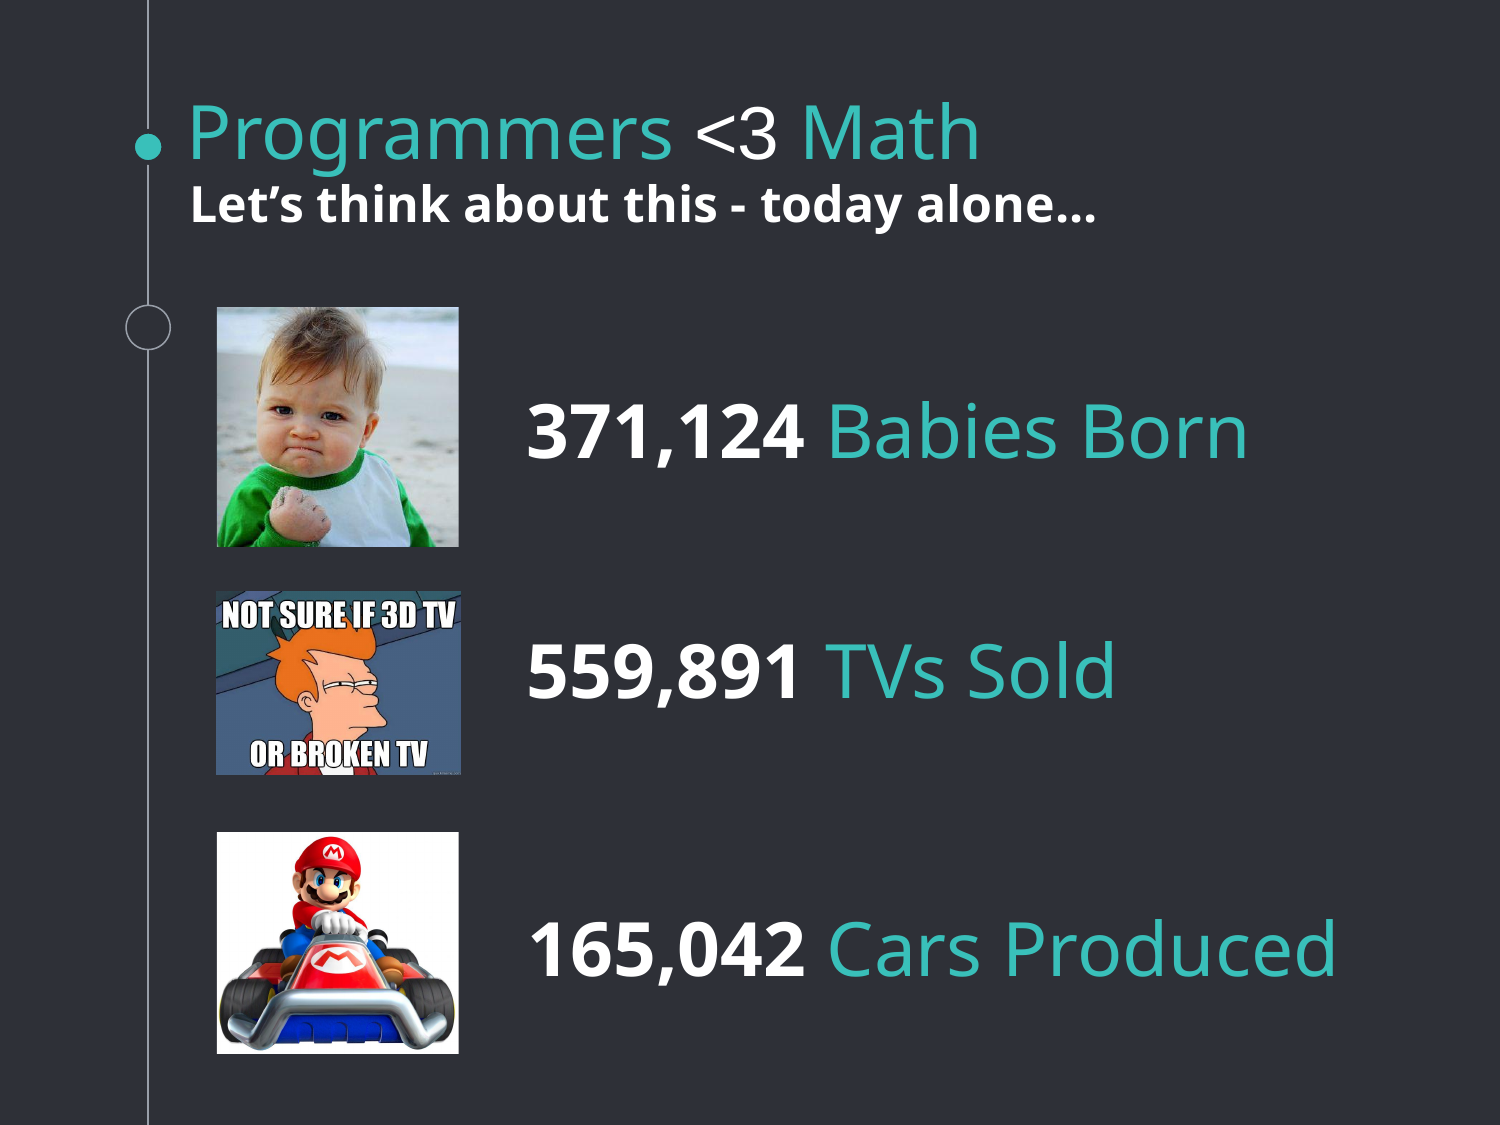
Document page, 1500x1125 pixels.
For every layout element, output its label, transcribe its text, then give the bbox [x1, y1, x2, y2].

picture [216, 591, 461, 775]
picture [216, 831, 459, 1054]
picture [216, 307, 459, 547]
list 371,124 Babies Born [436, 368, 1500, 590]
list 165,042 Cars Produced [512, 886, 1500, 1011]
list Let’s think about this - today alone... [174, 157, 1206, 331]
list 559,891 TVs Sold [511, 608, 1500, 733]
title Programmers <3 Math [171, 92, 1297, 190]
